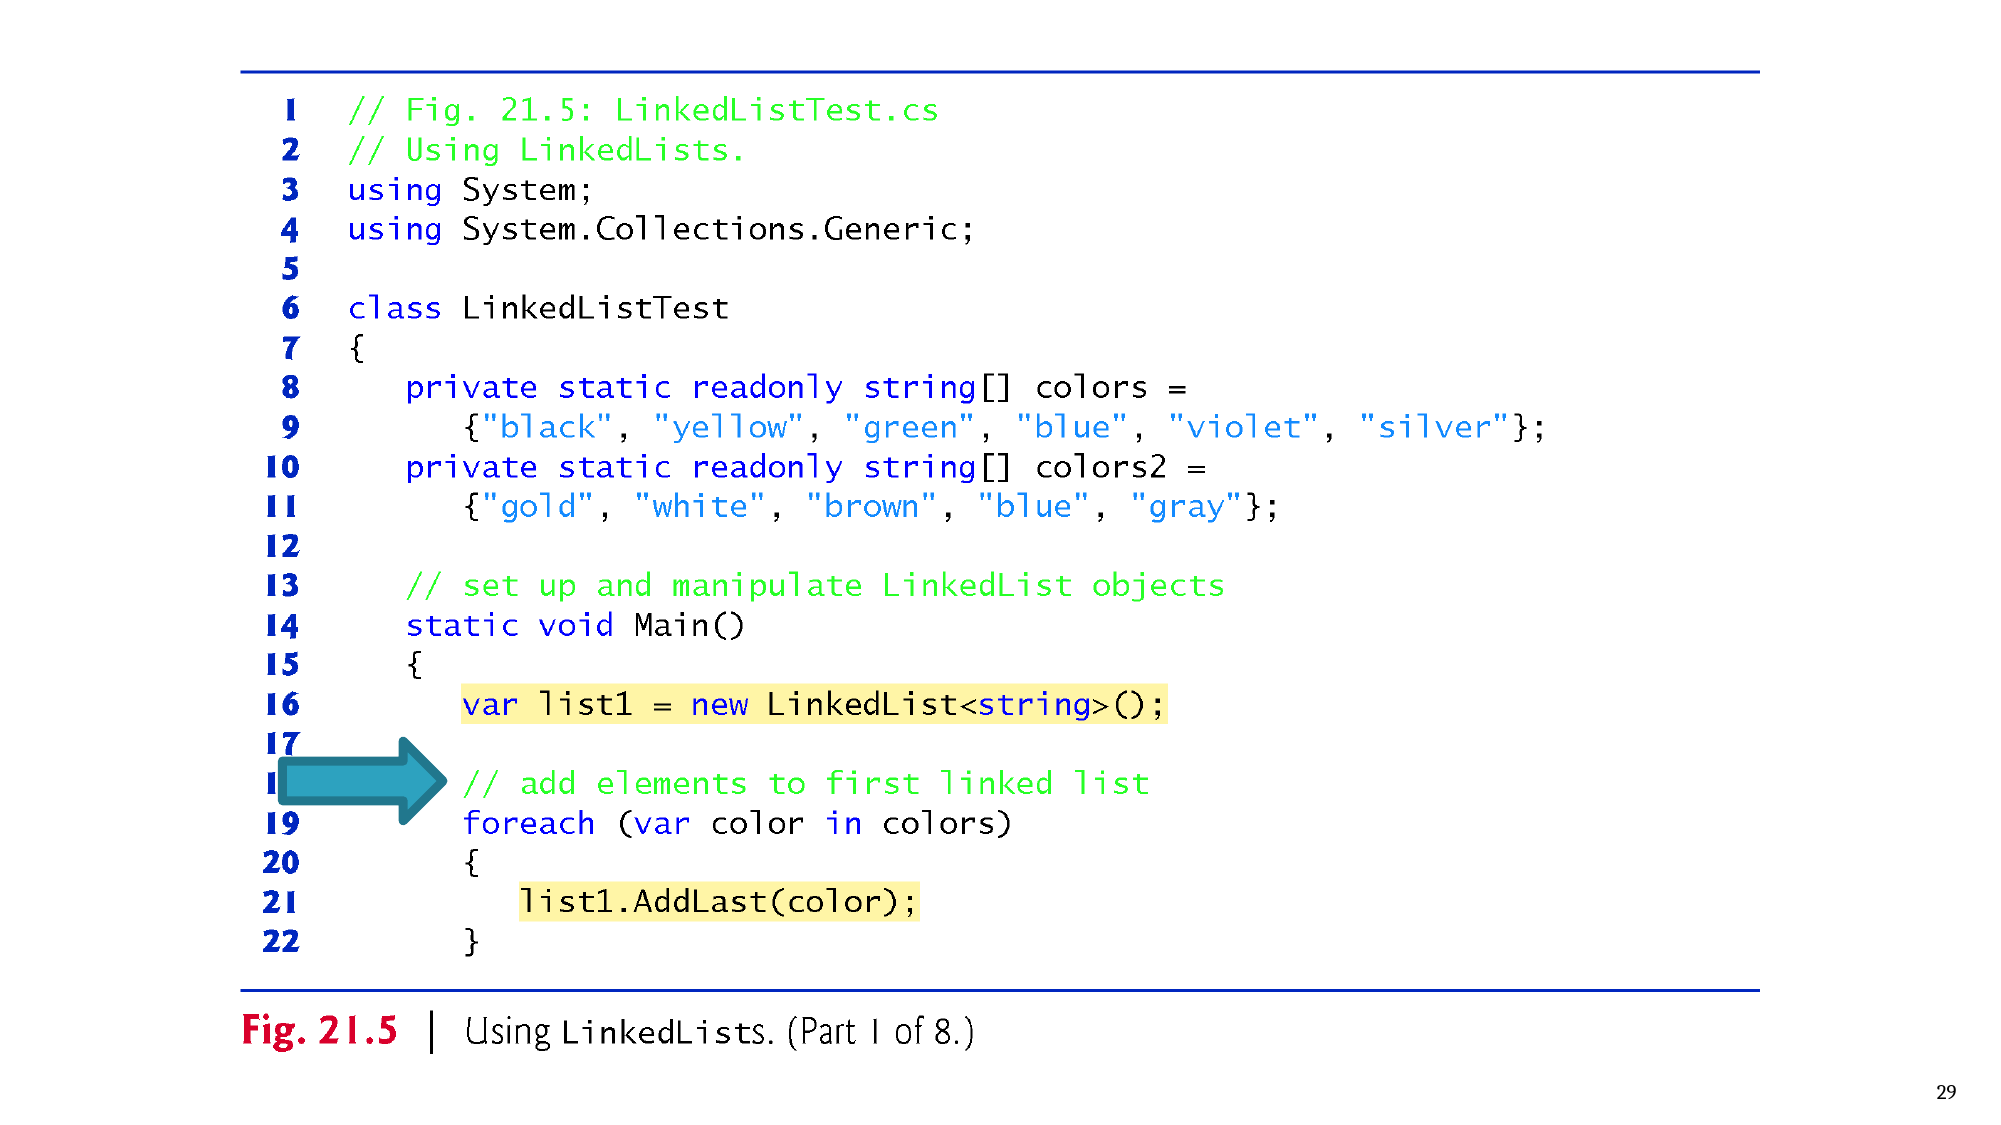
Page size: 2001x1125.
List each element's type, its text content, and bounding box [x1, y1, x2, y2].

picture [168, 0, 1832, 1125]
slide_number 29 [1891, 1051, 1972, 1112]
